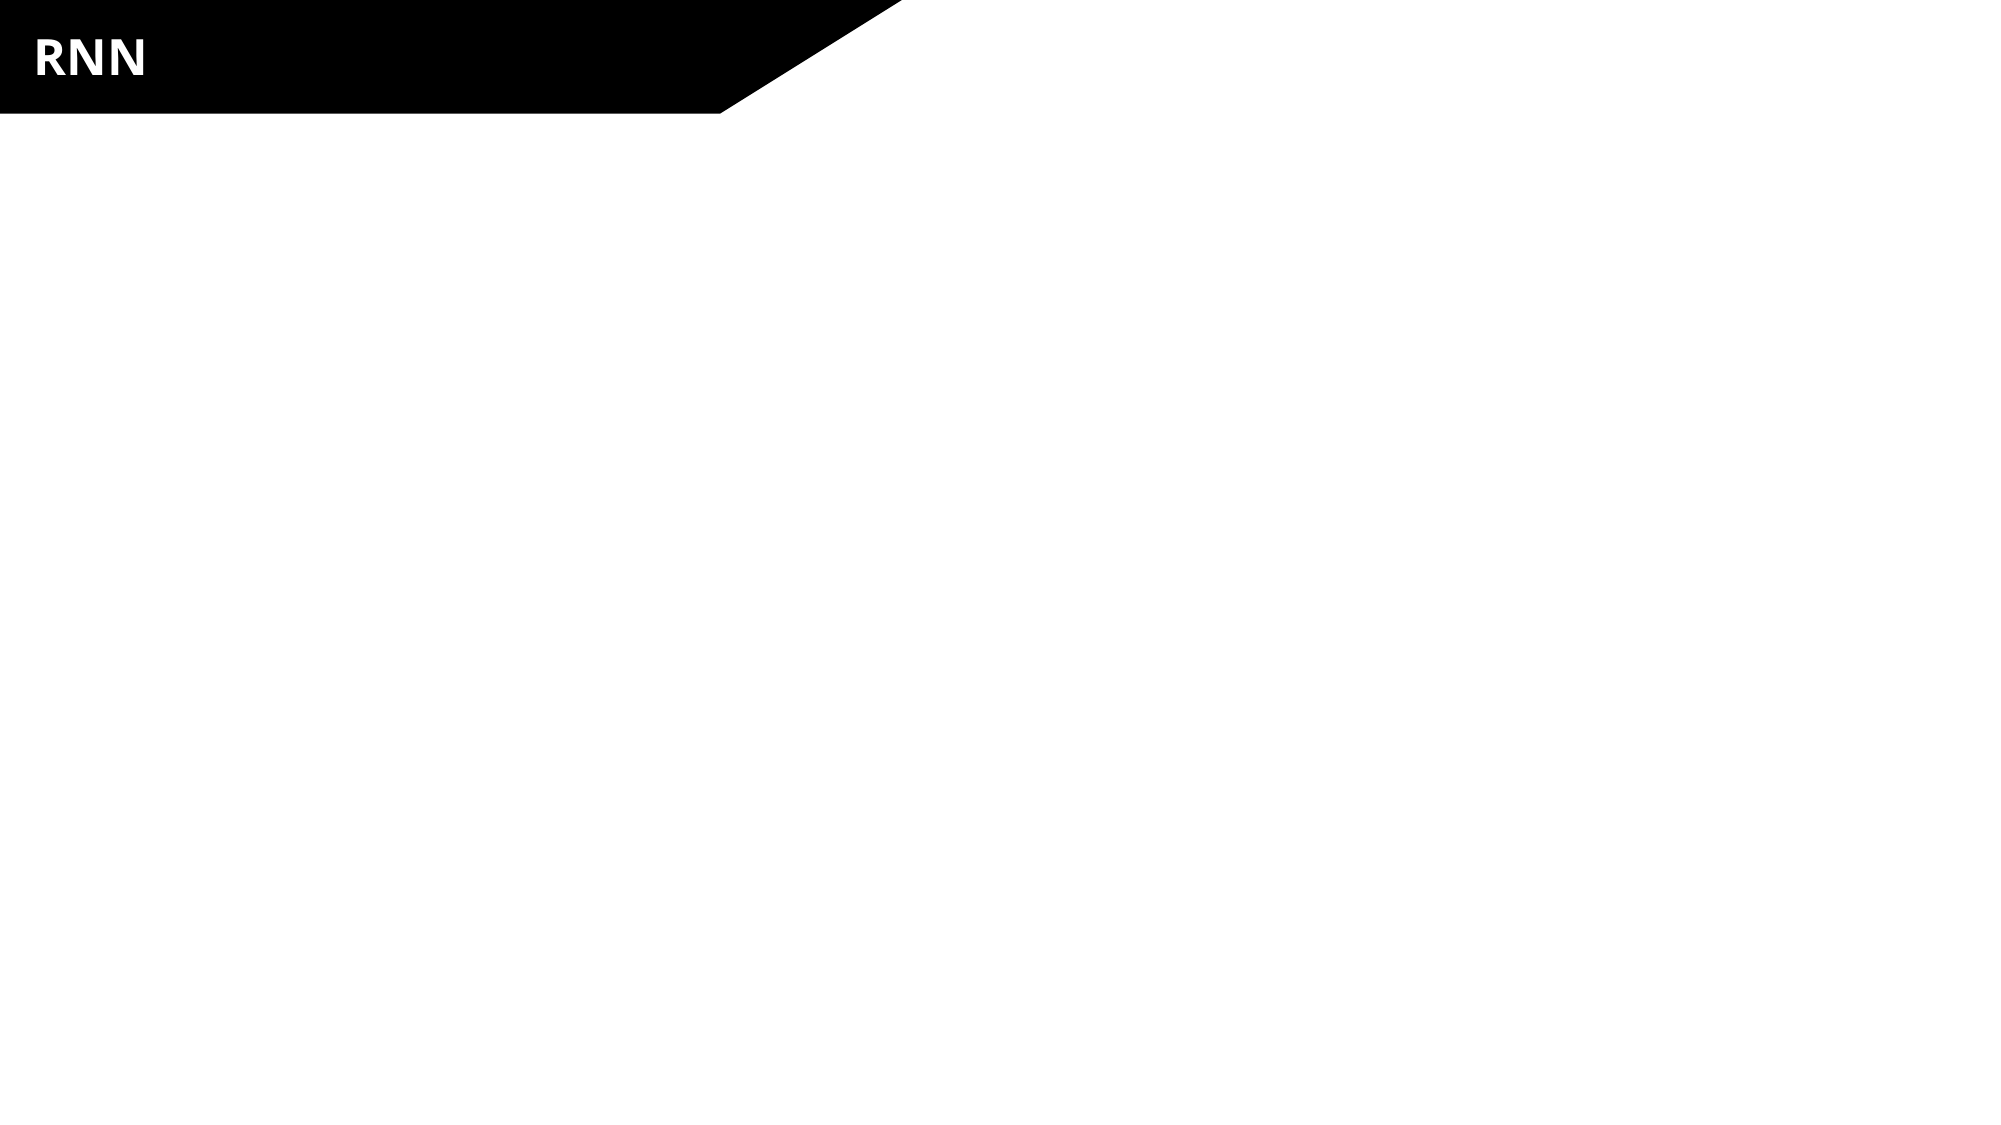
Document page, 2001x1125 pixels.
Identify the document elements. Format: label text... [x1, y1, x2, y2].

text_box RNN [18, 18, 576, 94]
text_box [0, 0, 902, 114]
text_box [0, 0, 176, 110]
